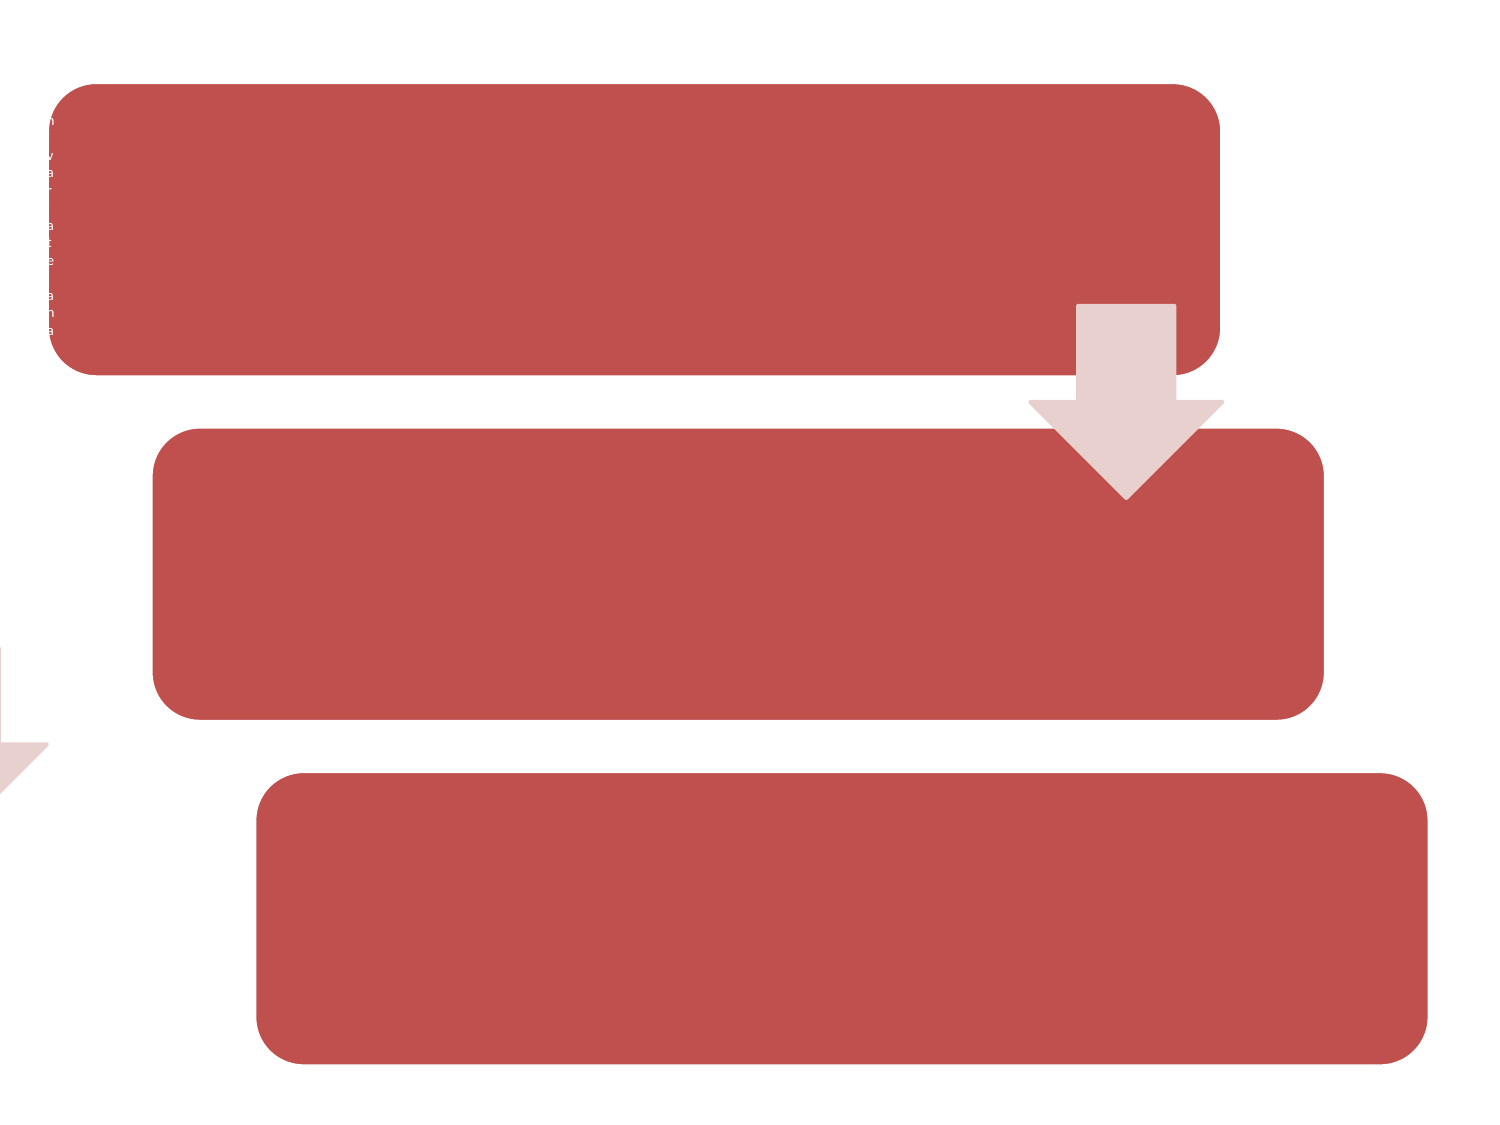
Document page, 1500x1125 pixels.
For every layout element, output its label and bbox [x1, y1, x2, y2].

text_box [46, 81, 1430, 1067]
